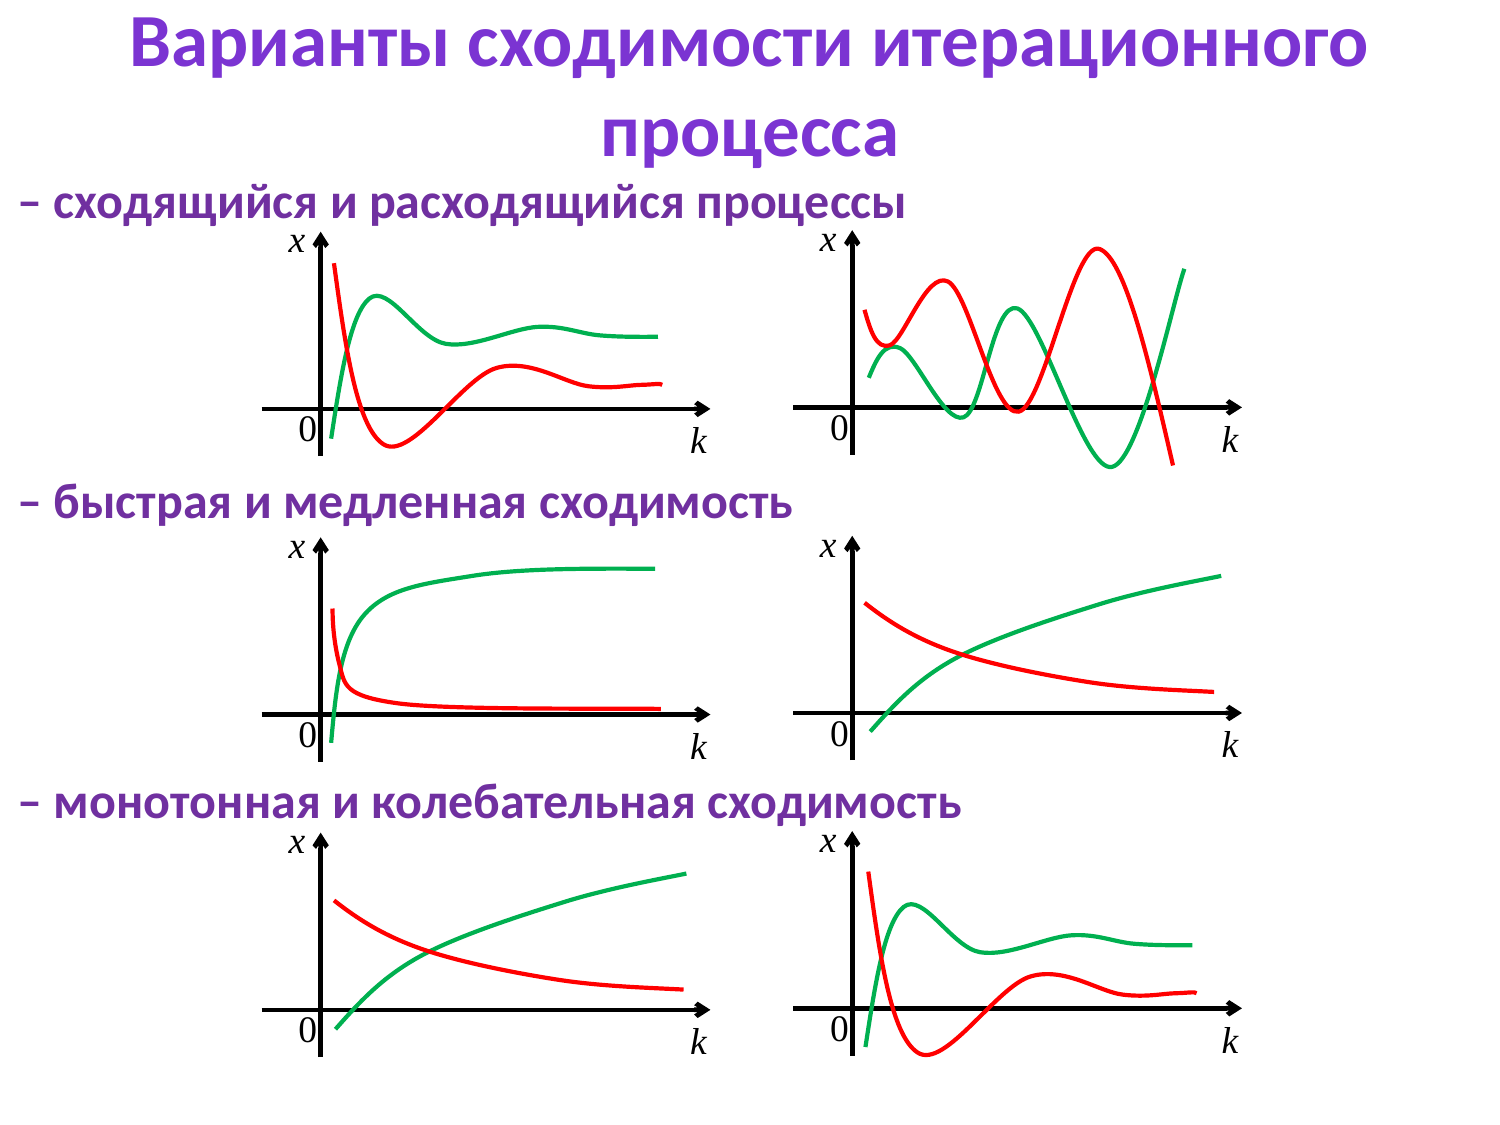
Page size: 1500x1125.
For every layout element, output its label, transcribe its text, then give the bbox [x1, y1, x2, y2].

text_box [792, 807, 1254, 1070]
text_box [792, 206, 1254, 469]
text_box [792, 511, 1254, 774]
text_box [261, 207, 723, 470]
text_box Варианты сходимости итерационного процесса [0, 1, 1500, 179]
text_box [261, 513, 723, 776]
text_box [261, 808, 723, 1071]
text_box – сходящийся и расходящийся процессы – быстрая и медленная сходимость – монотонная и колебательная сходимость [2, 160, 1500, 836]
